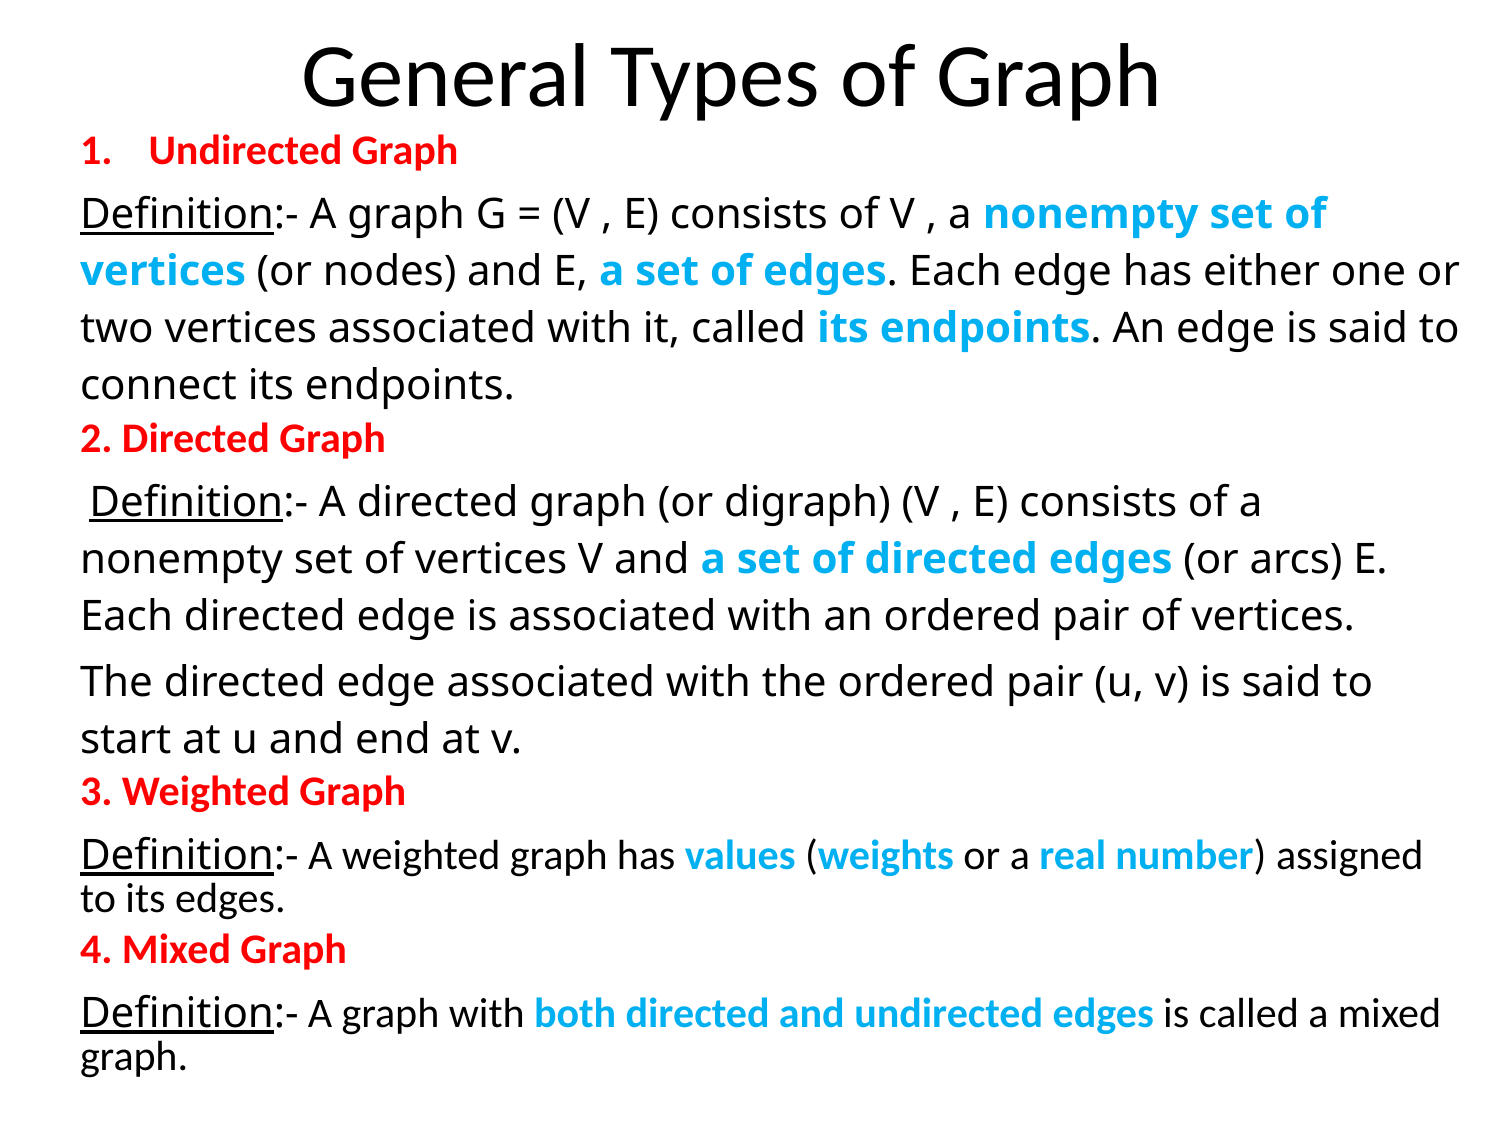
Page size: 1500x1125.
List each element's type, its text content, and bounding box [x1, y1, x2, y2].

list Undirected Graph Definition:- A graph G = (V , E) consists of V , a nonempty set of vertices (or nodes) and E, a set of edges. Each edge has either one or two vertices associated with it, called its endpoints. An edge is said to connect its endpoints. 2. Directed Graph Definition:- A directed graph (or digraph) (V , E) consists of a nonempty set of vertices V and a set of directed edges (or arcs) E. Each directed edge is associated with an ordered pair of vertices. The directed edge associated with the ordered pair (u, v) is said to start at u and end at v. 3. Weighted Graph Definition:- A weighted graph has values (weights or a real number) assigned to its edges. 4. Mixed Graph Definition:- A graph with both directed and undirected edges is called a mixed graph. [64, 125, 1483, 1094]
title General Types of Graph [64, 30, 1400, 125]
